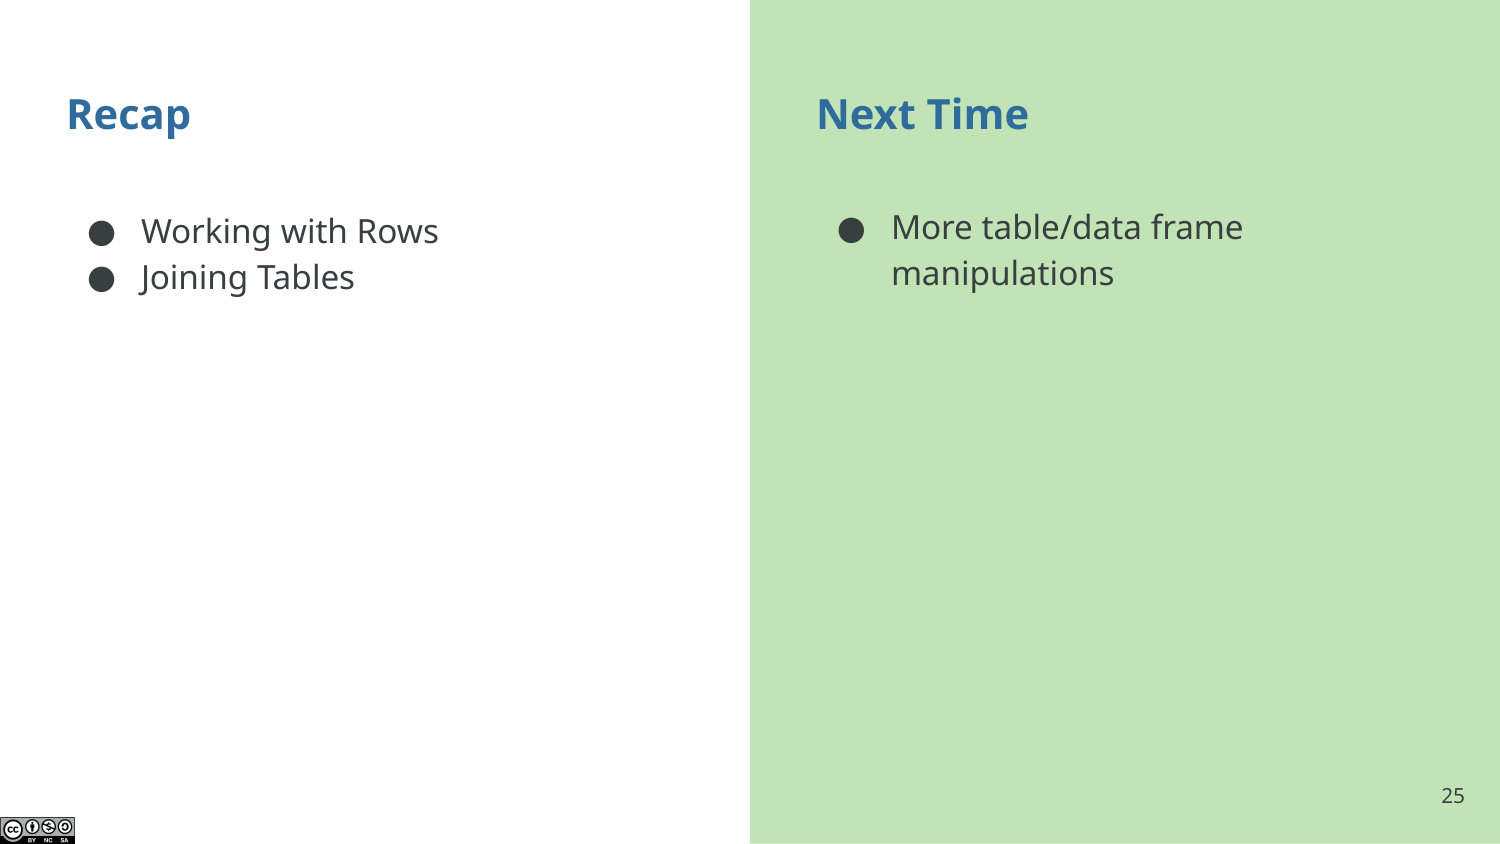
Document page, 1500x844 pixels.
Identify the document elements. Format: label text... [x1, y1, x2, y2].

picture [0, 817, 75, 844]
slide_number ‹#› [1389, 764, 1480, 830]
list Working with Rows Joining Tables [51, 188, 700, 750]
title Recap [51, 72, 700, 167]
list More table/data frame manipulations [801, 185, 1449, 747]
title Next Time [801, 72, 1449, 167]
